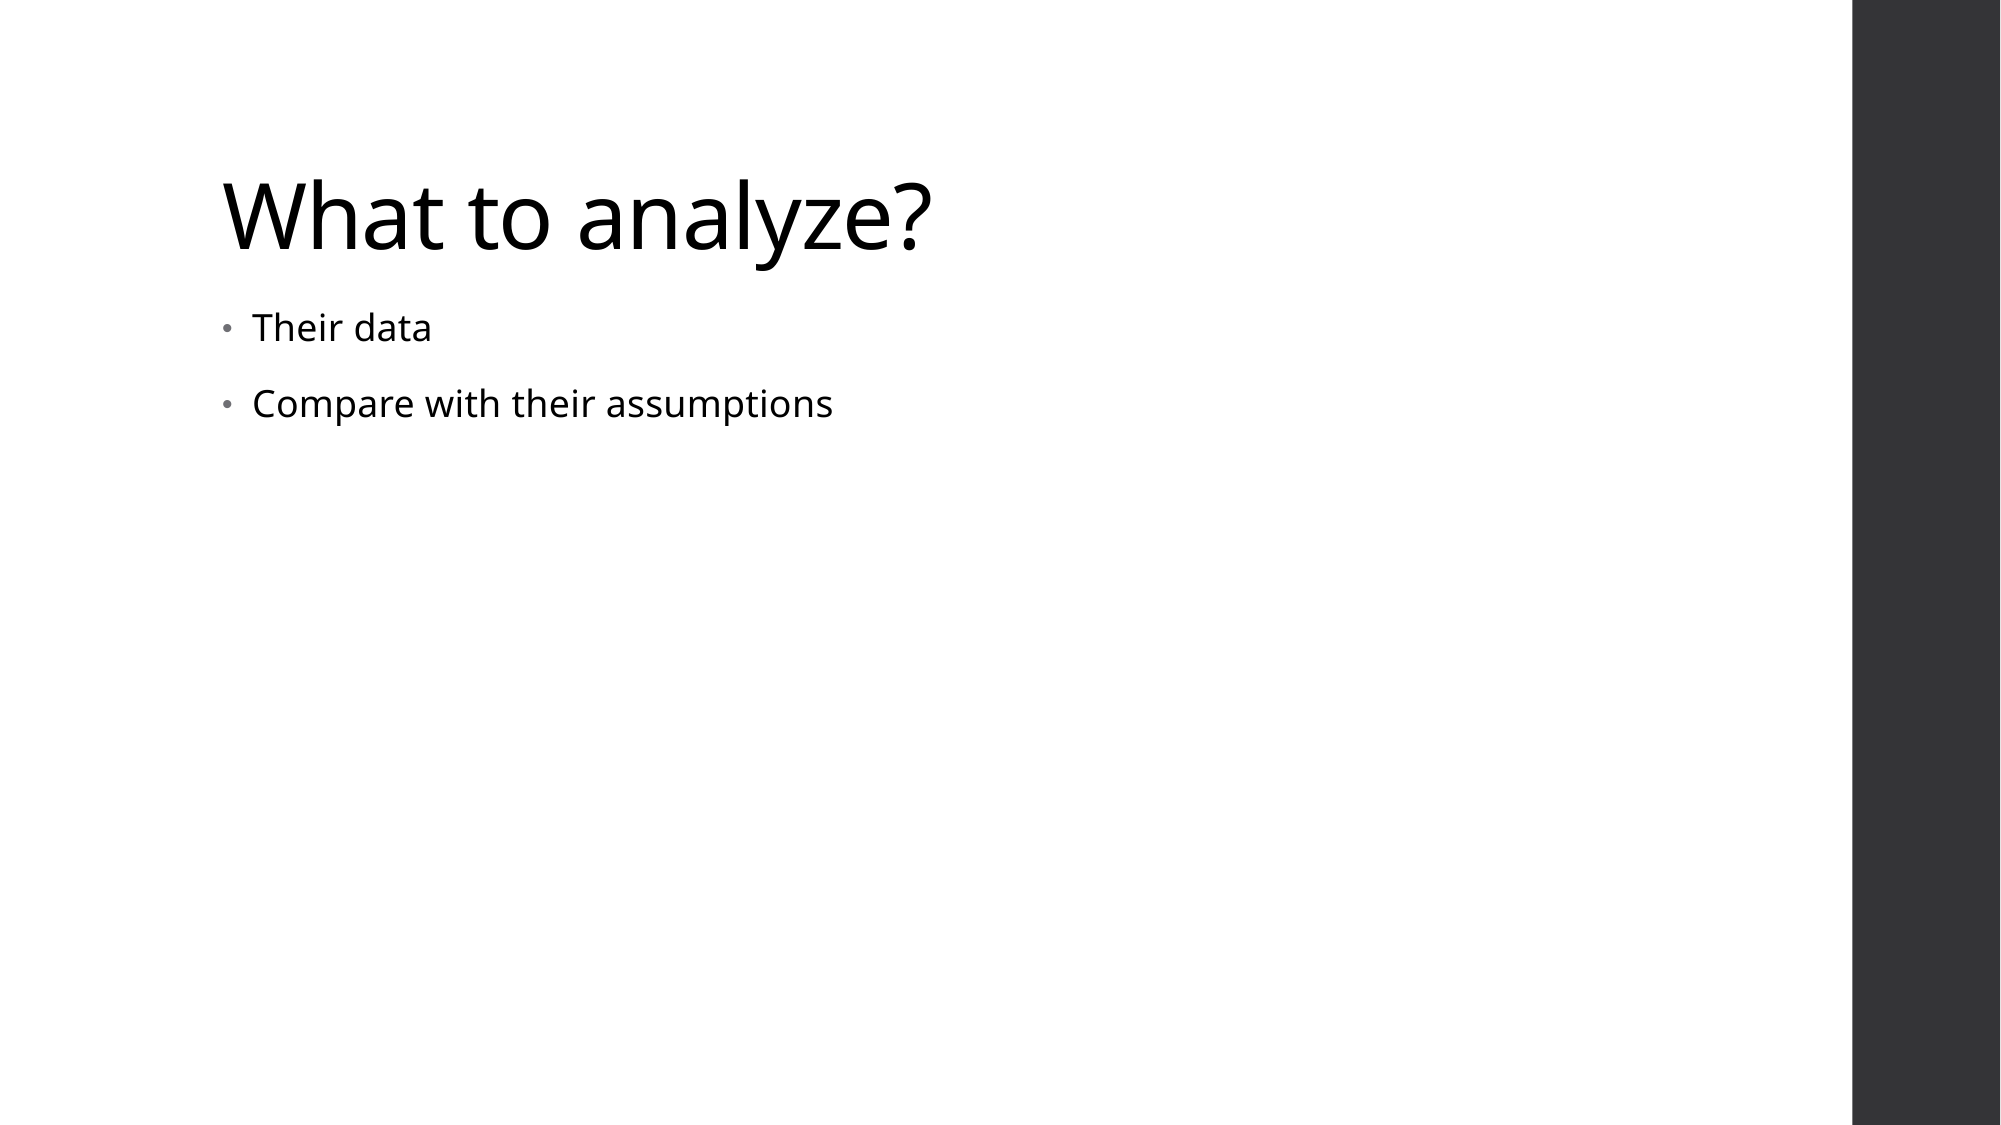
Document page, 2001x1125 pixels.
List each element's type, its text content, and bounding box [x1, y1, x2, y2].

list Their data Compare with their assumptions [206, 299, 1617, 1014]
title What to analyze? [206, 60, 1797, 278]
